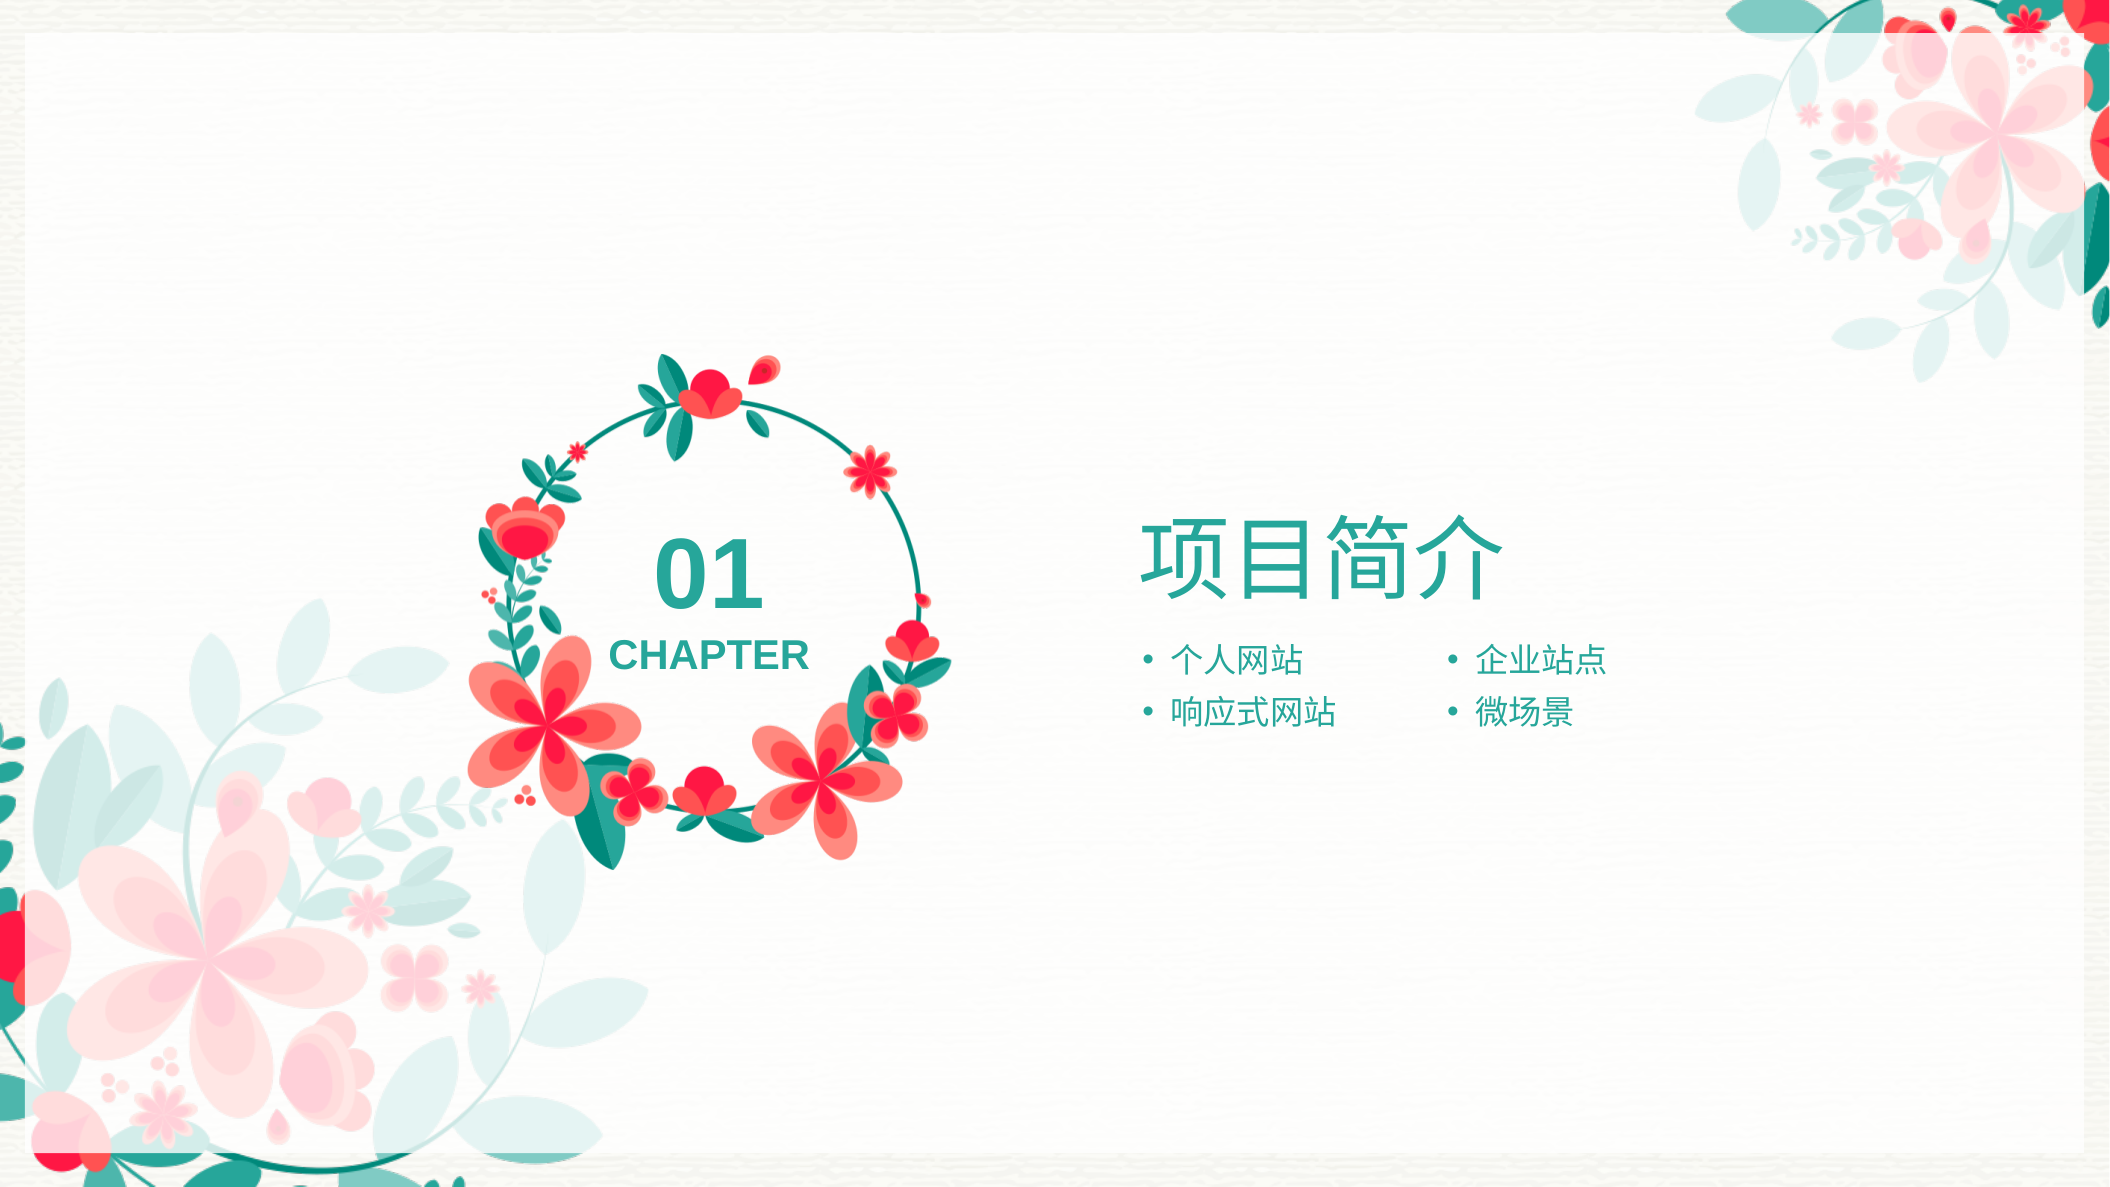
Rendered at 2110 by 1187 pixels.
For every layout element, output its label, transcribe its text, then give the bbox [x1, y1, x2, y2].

picture [0, 0, 2110, 1187]
text_box 个人网站 [1127, 631, 1319, 683]
text_box 企业站点 [1432, 631, 1624, 687]
text_box 响应式网站 [1127, 683, 1352, 739]
text_box 微场景 [1432, 683, 1590, 739]
text_box 项目简介 [1138, 500, 1773, 611]
